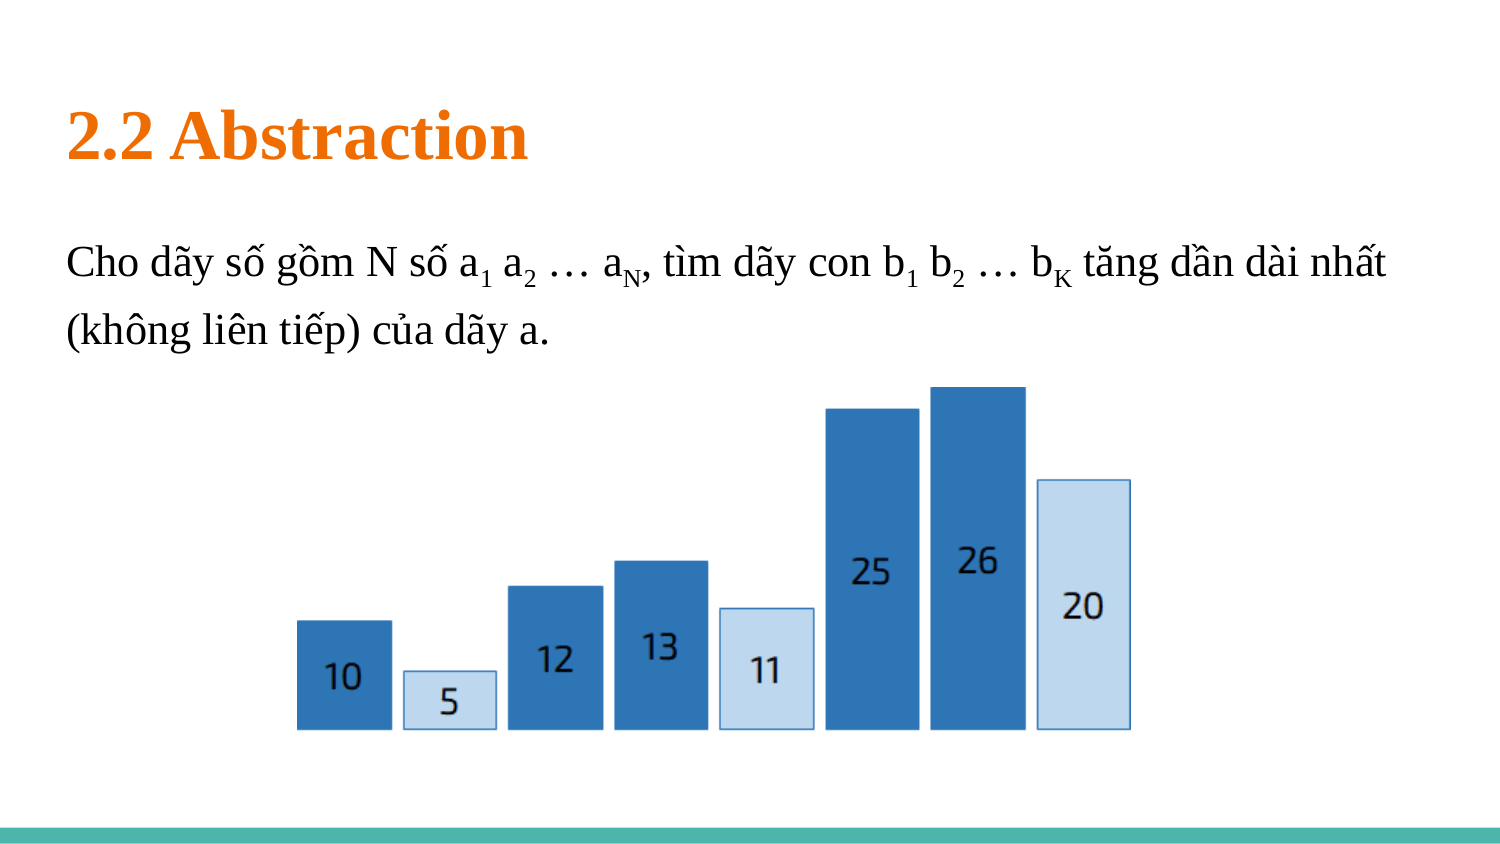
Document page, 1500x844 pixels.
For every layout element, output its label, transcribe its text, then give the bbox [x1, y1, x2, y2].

picture [297, 387, 1131, 747]
list Cho dãy số gồm N số a1 a2 … aN, tìm dãy con b1 b2 … bK tăng dần dài nhất (không liên tiếp) của dãy a. [51, 207, 1449, 370]
title 2.2 Abstraction [51, 72, 1449, 189]
